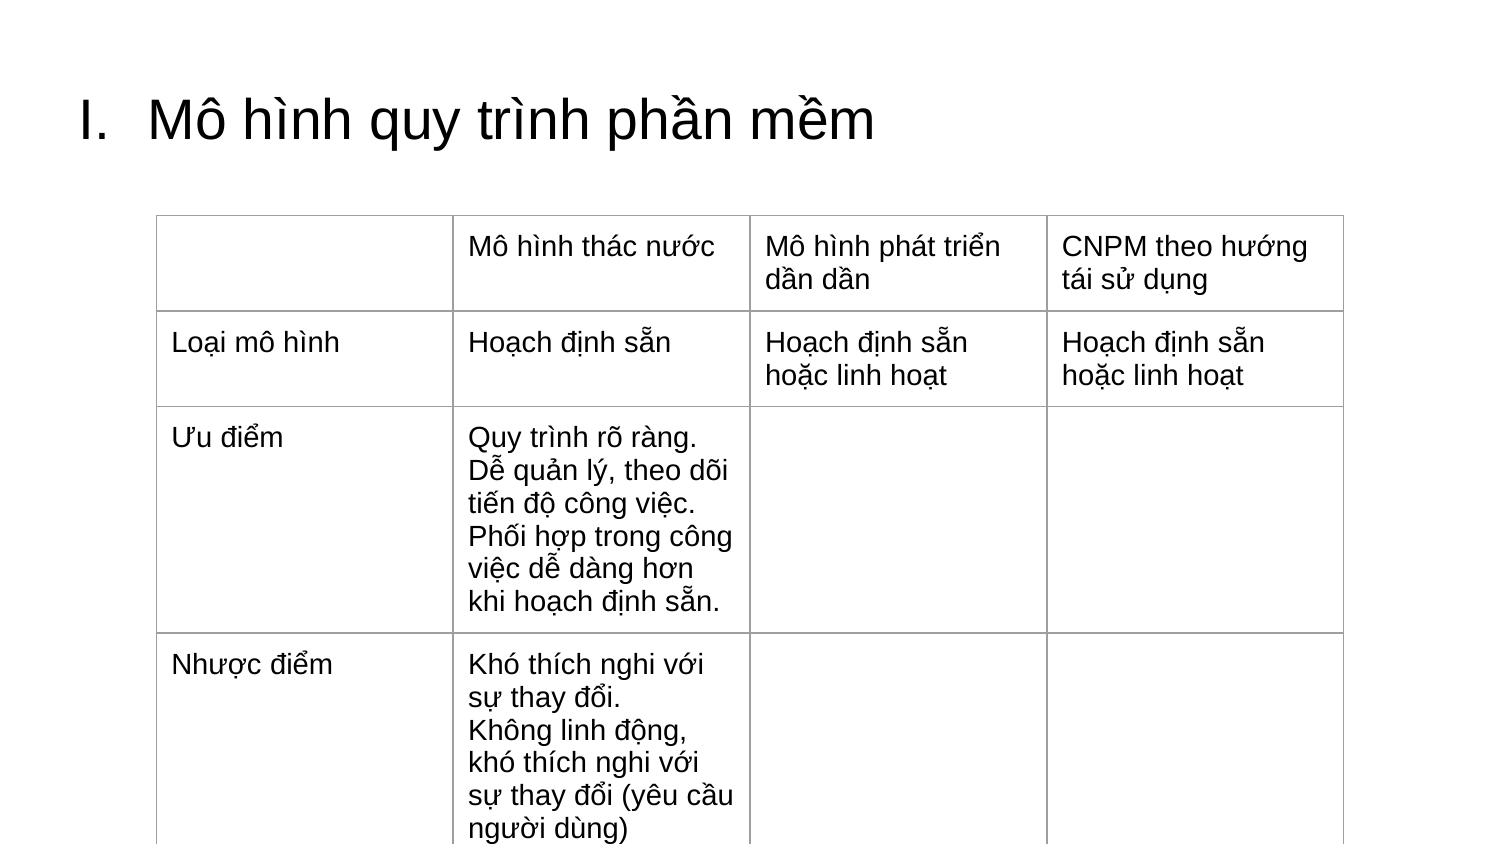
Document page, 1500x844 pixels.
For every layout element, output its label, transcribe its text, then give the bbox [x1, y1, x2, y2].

table_cell Hoạch định sẵn [454, 312, 749, 406]
table_cell Loại mô hình [157, 312, 452, 406]
table_cell Quy trình rõ ràng. Dễ quản lý, theo dõi tiến độ công việc. Phối hợp trong công việc dễ dàng hơn khi hoạch định sẵn. [454, 407, 749, 632]
table_cell Ưu điểm [157, 407, 452, 632]
table_header CNPM theo hướng tái sử dụng [1048, 216, 1343, 310]
table_header Mô hình thác nước [454, 216, 749, 310]
table_cell Nhược điểm [157, 634, 452, 844]
table_cell Khó thích nghi với sự thay đổi. Không linh động, khó thích nghi với sự thay đổi (yêu cầu người dùng) [454, 634, 749, 844]
table_header [157, 216, 452, 310]
title Mô hình quy trình phần mềm [51, 72, 1449, 167]
table_cell [751, 407, 1046, 632]
table_header Mô hình phát triển dần dần [751, 216, 1046, 310]
table_cell [1048, 634, 1343, 844]
table_cell [1048, 407, 1343, 632]
table_cell Hoạch định sẵn hoặc linh hoạt [751, 312, 1046, 406]
table_cell [751, 634, 1046, 844]
table_cell Hoạch định sẵn hoặc linh hoạt [1048, 312, 1343, 406]
